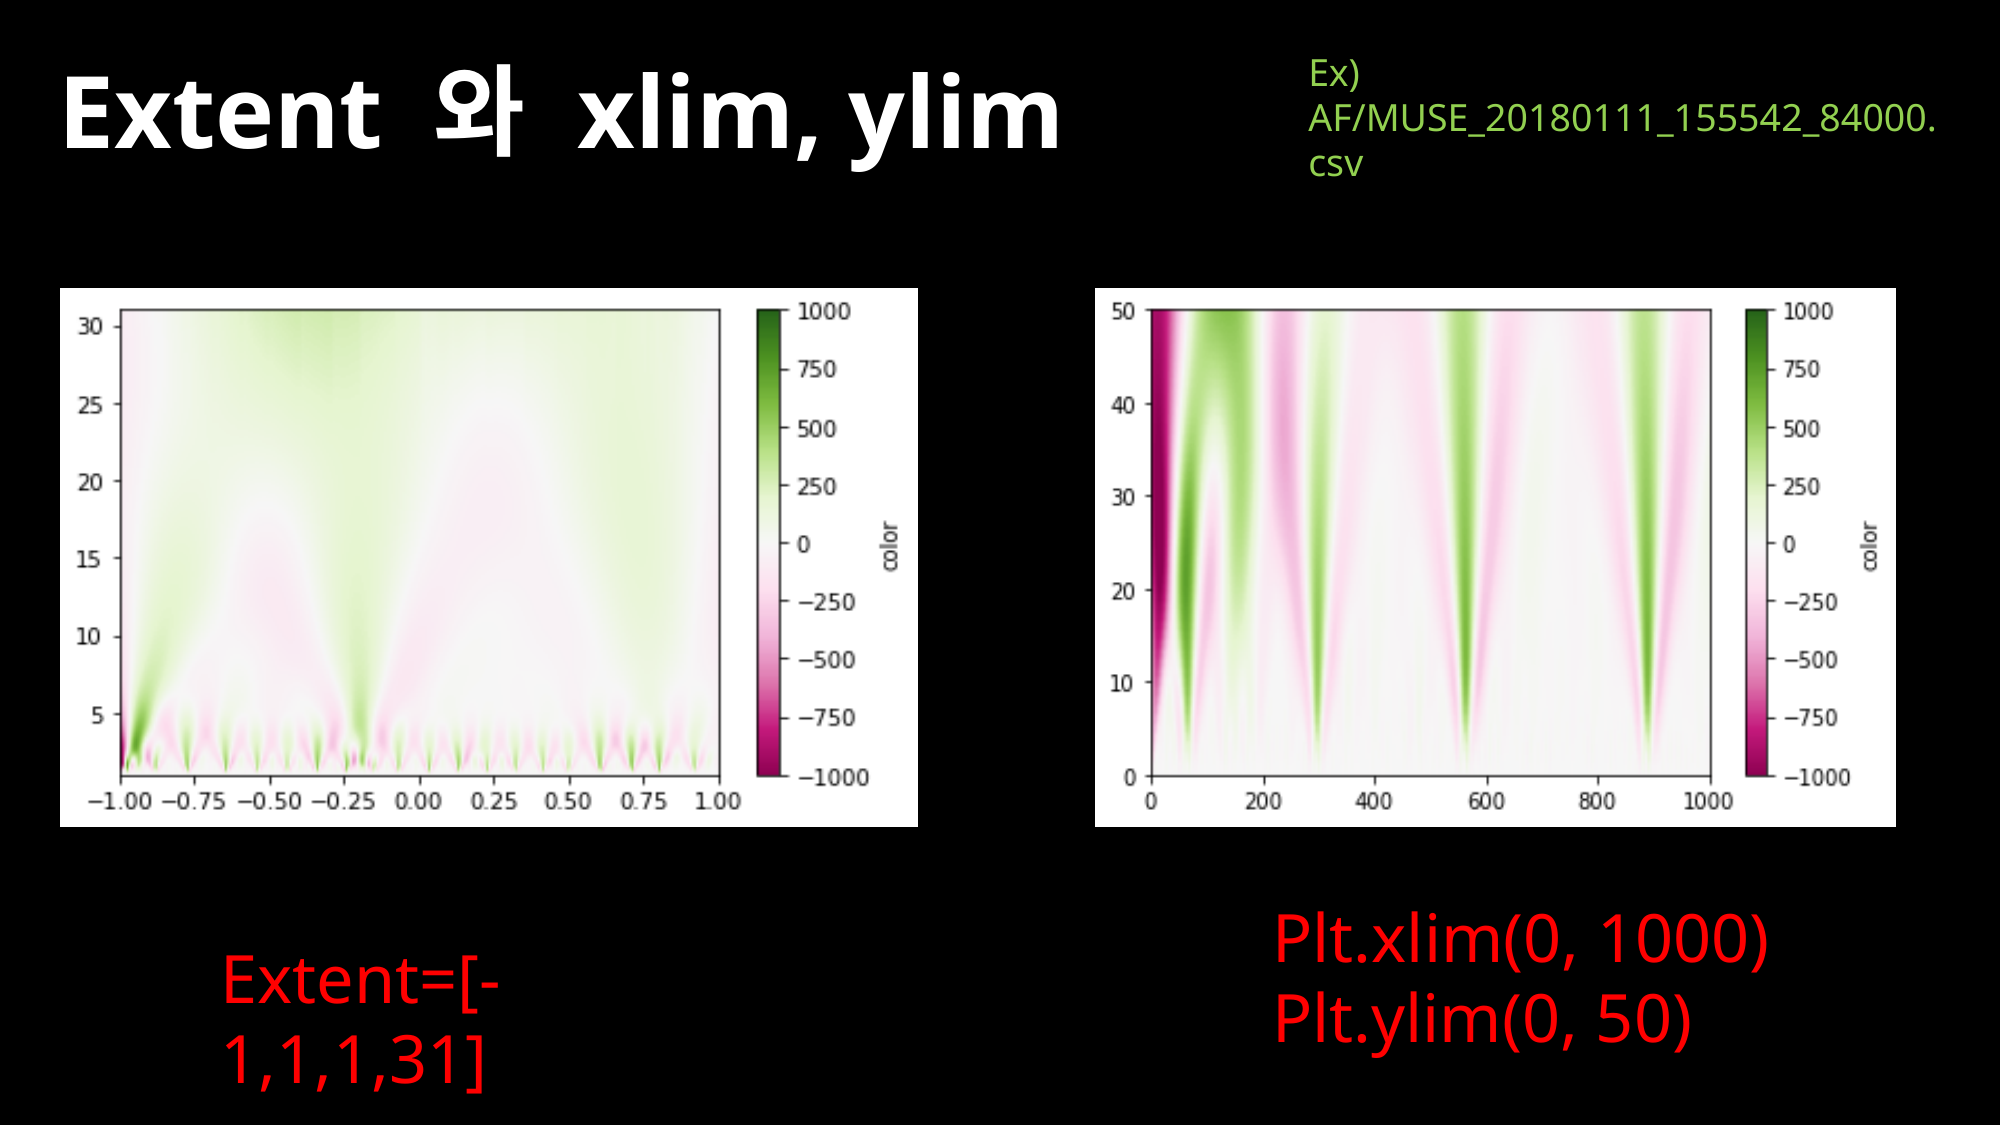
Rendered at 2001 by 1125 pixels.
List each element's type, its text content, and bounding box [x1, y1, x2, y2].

picture [1095, 288, 1896, 827]
list [1055, 162, 1914, 1111]
text_box Ex) AF/MUSE_20180111_155542_84000.csv [1293, 41, 1964, 192]
text_box Extent=[-1,1,1,31] [205, 929, 717, 1104]
text_box Extent 와 xlim, ylim [43, 41, 1293, 177]
picture [60, 288, 918, 827]
text_box Plt.xlim(0, 1000) Plt.ylim(0, 50) [1257, 888, 1870, 1064]
